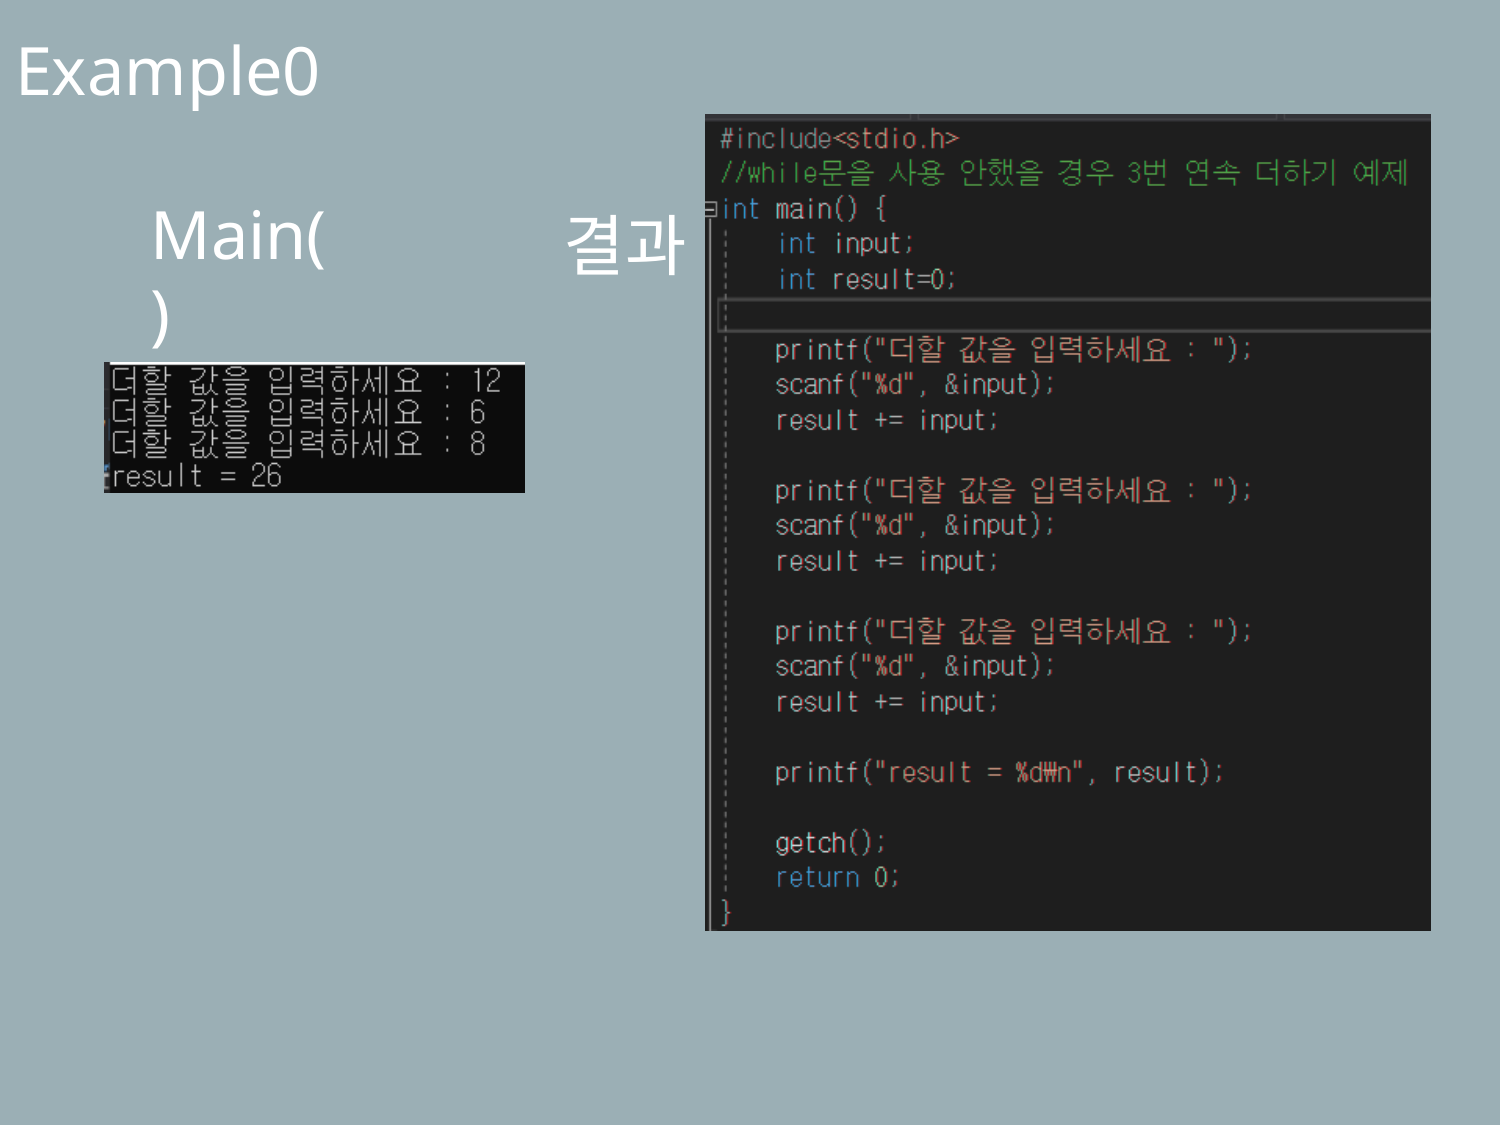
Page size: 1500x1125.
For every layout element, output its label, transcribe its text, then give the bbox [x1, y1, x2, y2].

subtitle Example0 [0, 21, 1447, 209]
text_box 결과 [549, 196, 705, 292]
picture [104, 362, 525, 493]
picture [705, 114, 1431, 931]
text_box Main() [135, 185, 345, 360]
